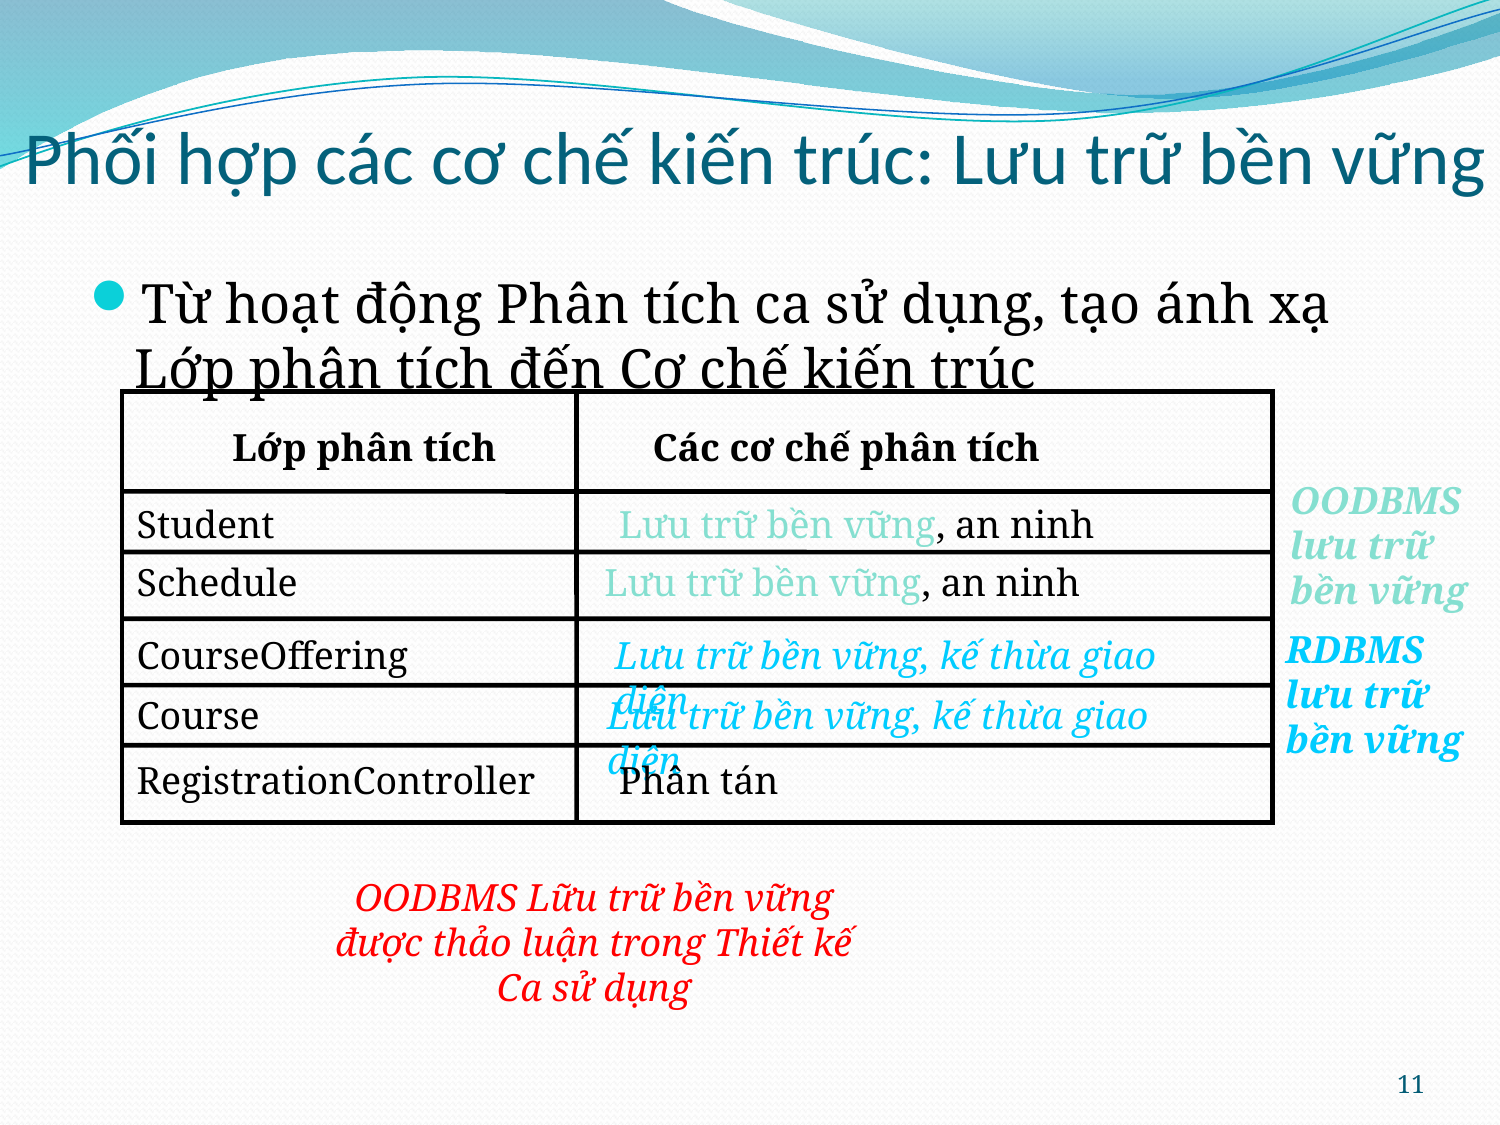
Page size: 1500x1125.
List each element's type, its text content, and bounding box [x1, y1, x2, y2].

title Phối hợp các cơ chế kiến trúc: Lưu trữ bền vững [24, 75, 1500, 197]
text_box OODBMS Lữu trữ bền vững được thảo luận trong Thiết kế Ca sử dụng [296, 865, 891, 1018]
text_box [121, 391, 1500, 823]
slide_number 11 [1299, 1042, 1425, 1103]
list Từ hoạt động Phân tích ca sử dụng, tạo ánh xạ Lớp phân tích đến Cơ chế kiến trúc [75, 262, 1425, 1005]
text_box 1 [114, 393, 1425, 836]
